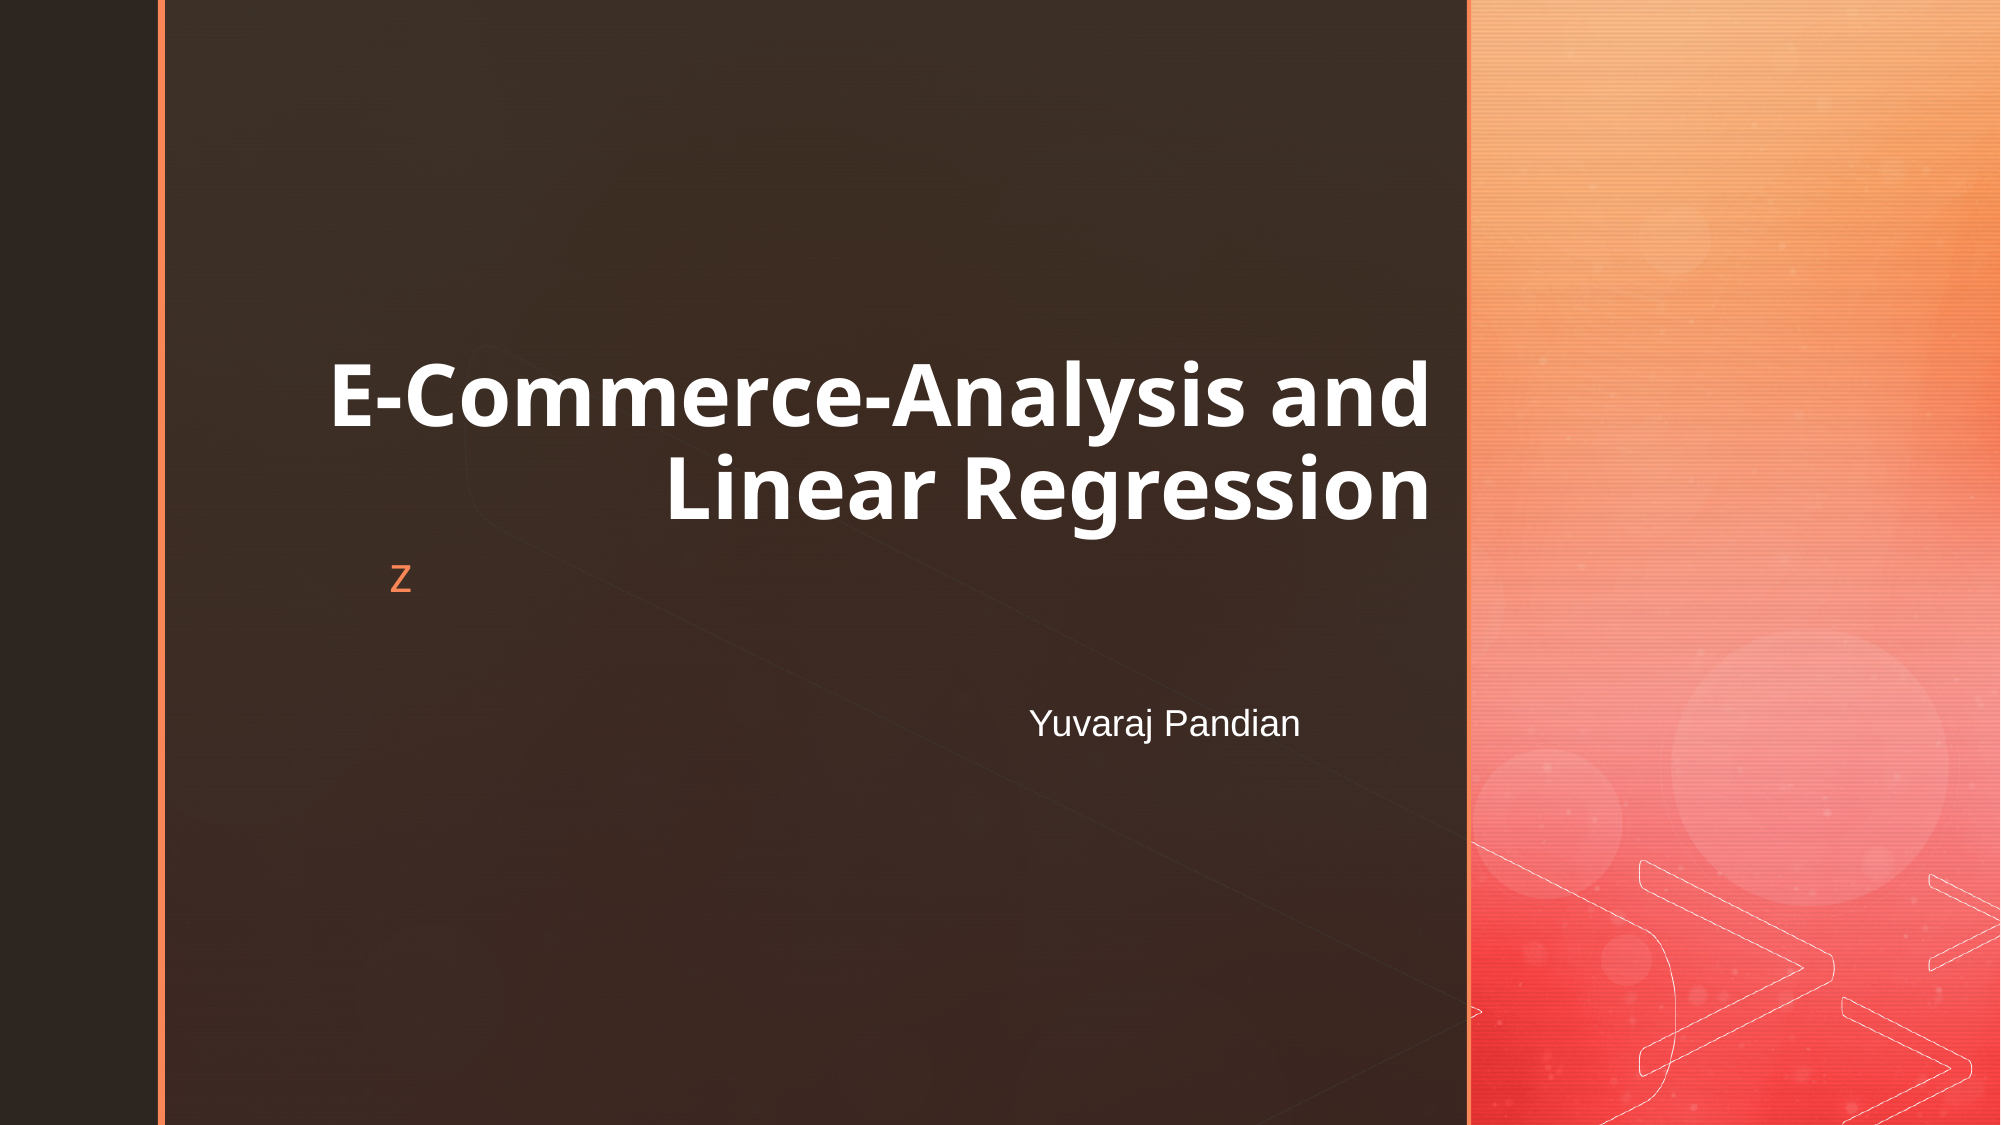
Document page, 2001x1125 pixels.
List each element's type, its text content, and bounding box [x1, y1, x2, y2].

title E-Commerce-Analysis and Linear Regression [263, 344, 1449, 650]
picture [1472, 0, 2001, 1125]
subtitle Yuvaraj Pandian [683, 694, 1316, 752]
